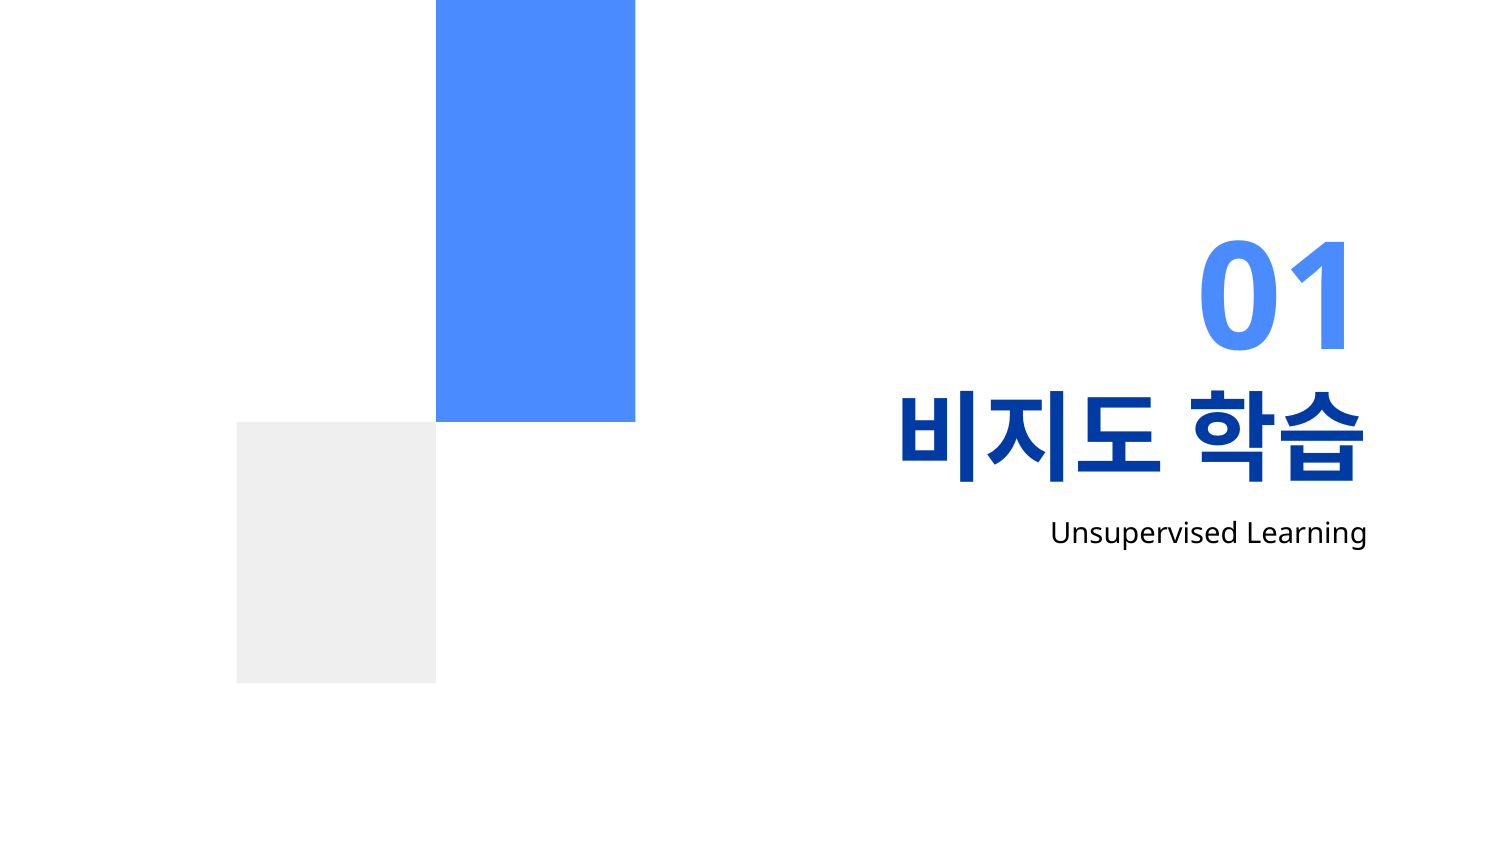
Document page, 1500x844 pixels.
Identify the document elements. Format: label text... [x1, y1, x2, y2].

subtitle Unsupervised Learning [650, 499, 1383, 611]
title 01 [650, 207, 1383, 395]
title 비지도 학습 [650, 395, 1383, 499]
